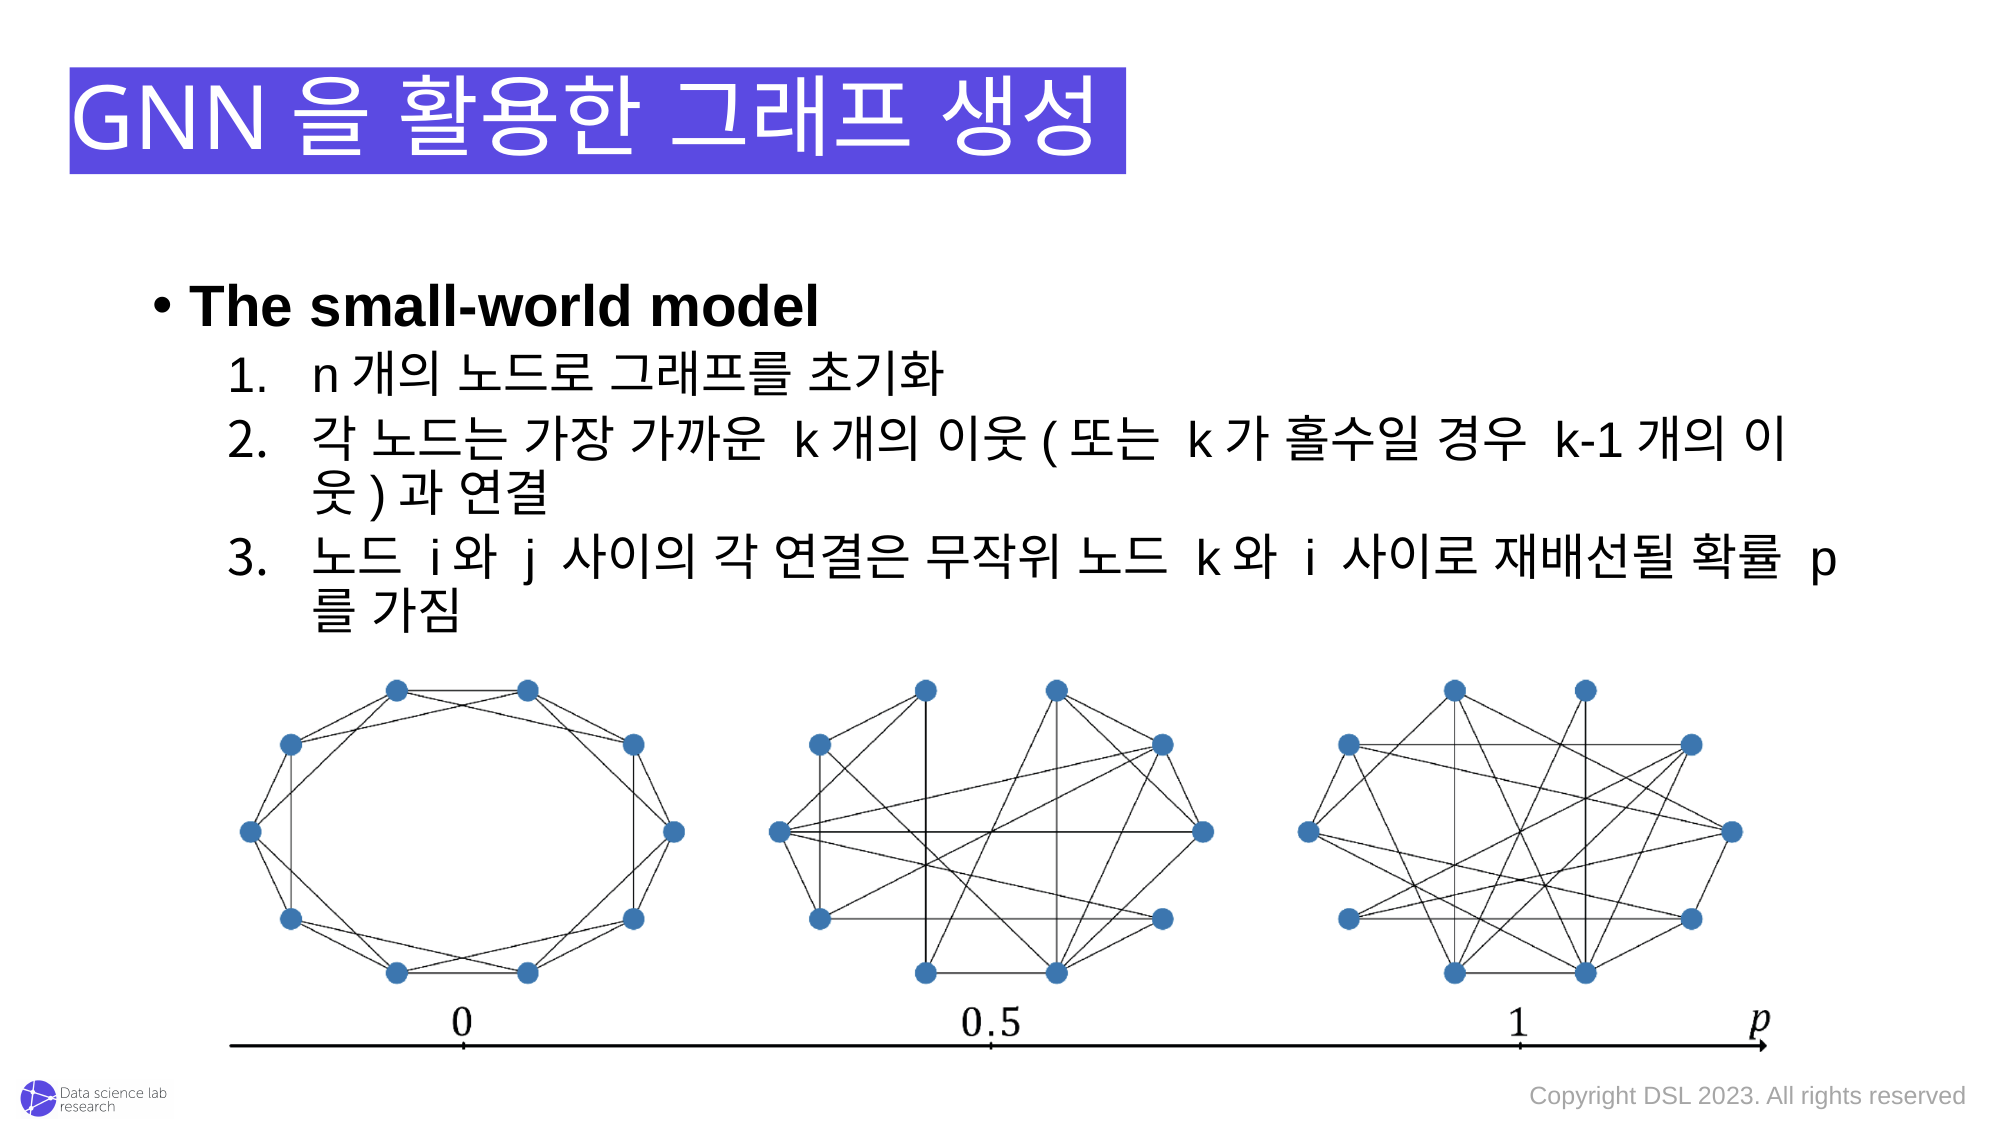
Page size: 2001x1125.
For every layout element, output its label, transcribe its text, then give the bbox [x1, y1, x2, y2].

picture [221, 663, 1787, 1064]
title GNN을 활용한 그래프 생성 [69, 67, 1127, 175]
picture [16, 1079, 174, 1119]
list The small-world model n개의 노드로 그래프를 초기화 각 노드는 가장 가까운 k개의 이웃(또는 k가 홀수일 경우 k-1개의 이웃)과 연결 노드 i와 j 사이의 각 연결은 무작위 노드 k와 i 사이로 재배선될 확률 p를 가짐 [137, 268, 1863, 1014]
text_box Copyright DSL 2023. All rights reserved [1514, 1072, 1983, 1117]
